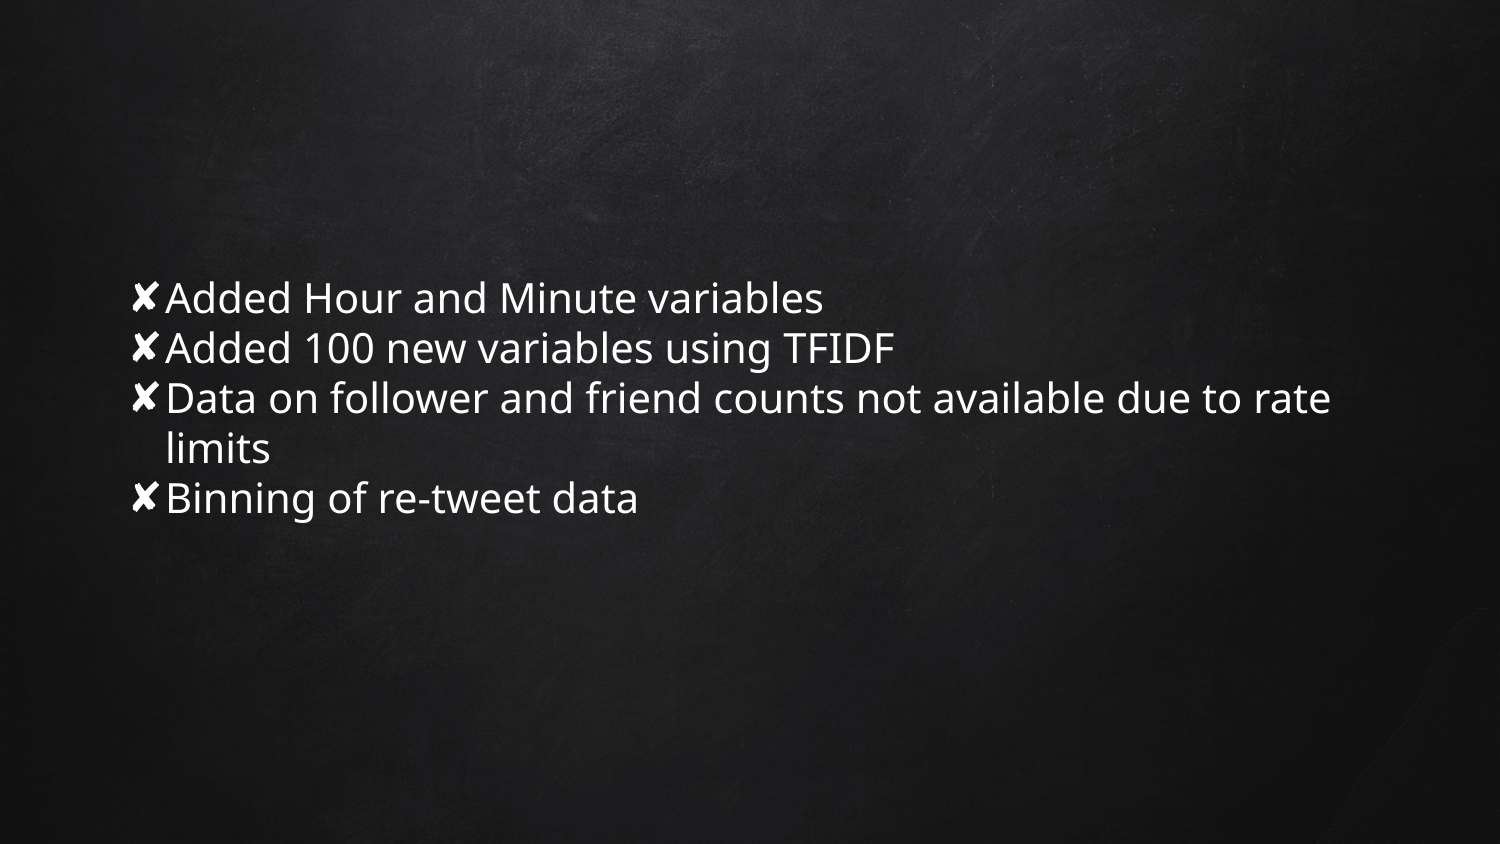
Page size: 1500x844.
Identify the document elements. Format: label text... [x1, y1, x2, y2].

picture [0, 0, 1500, 844]
list Added Hour and Minute variables Added 100 new variables using TFIDF Data on follower and friend counts not available due to rate limits Binning of re-tweet data [75, 256, 1425, 668]
